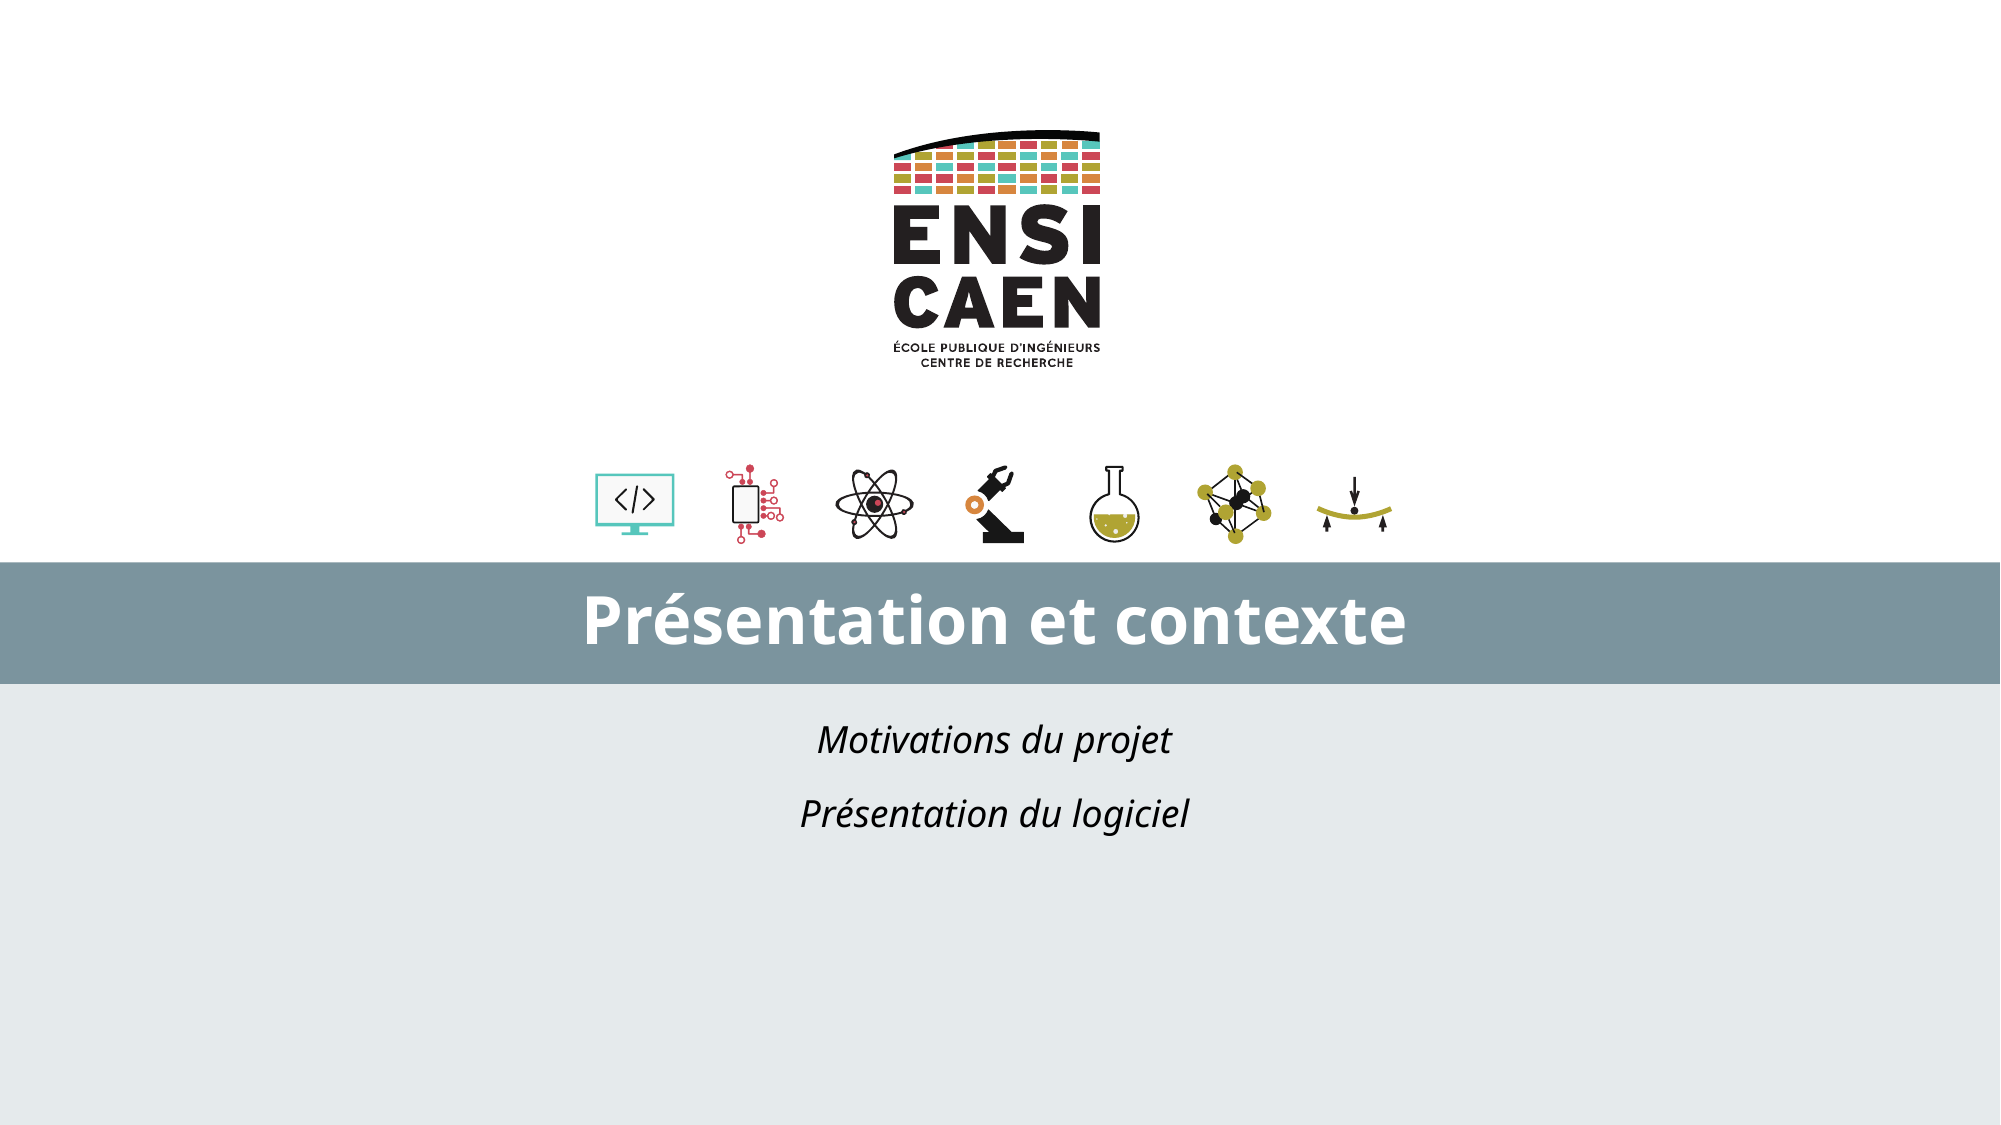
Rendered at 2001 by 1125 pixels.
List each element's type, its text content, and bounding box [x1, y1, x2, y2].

title Présentation et contexte [420, 562, 1569, 684]
list Motivations du projet Présentation du logiciel [420, 699, 1569, 1090]
